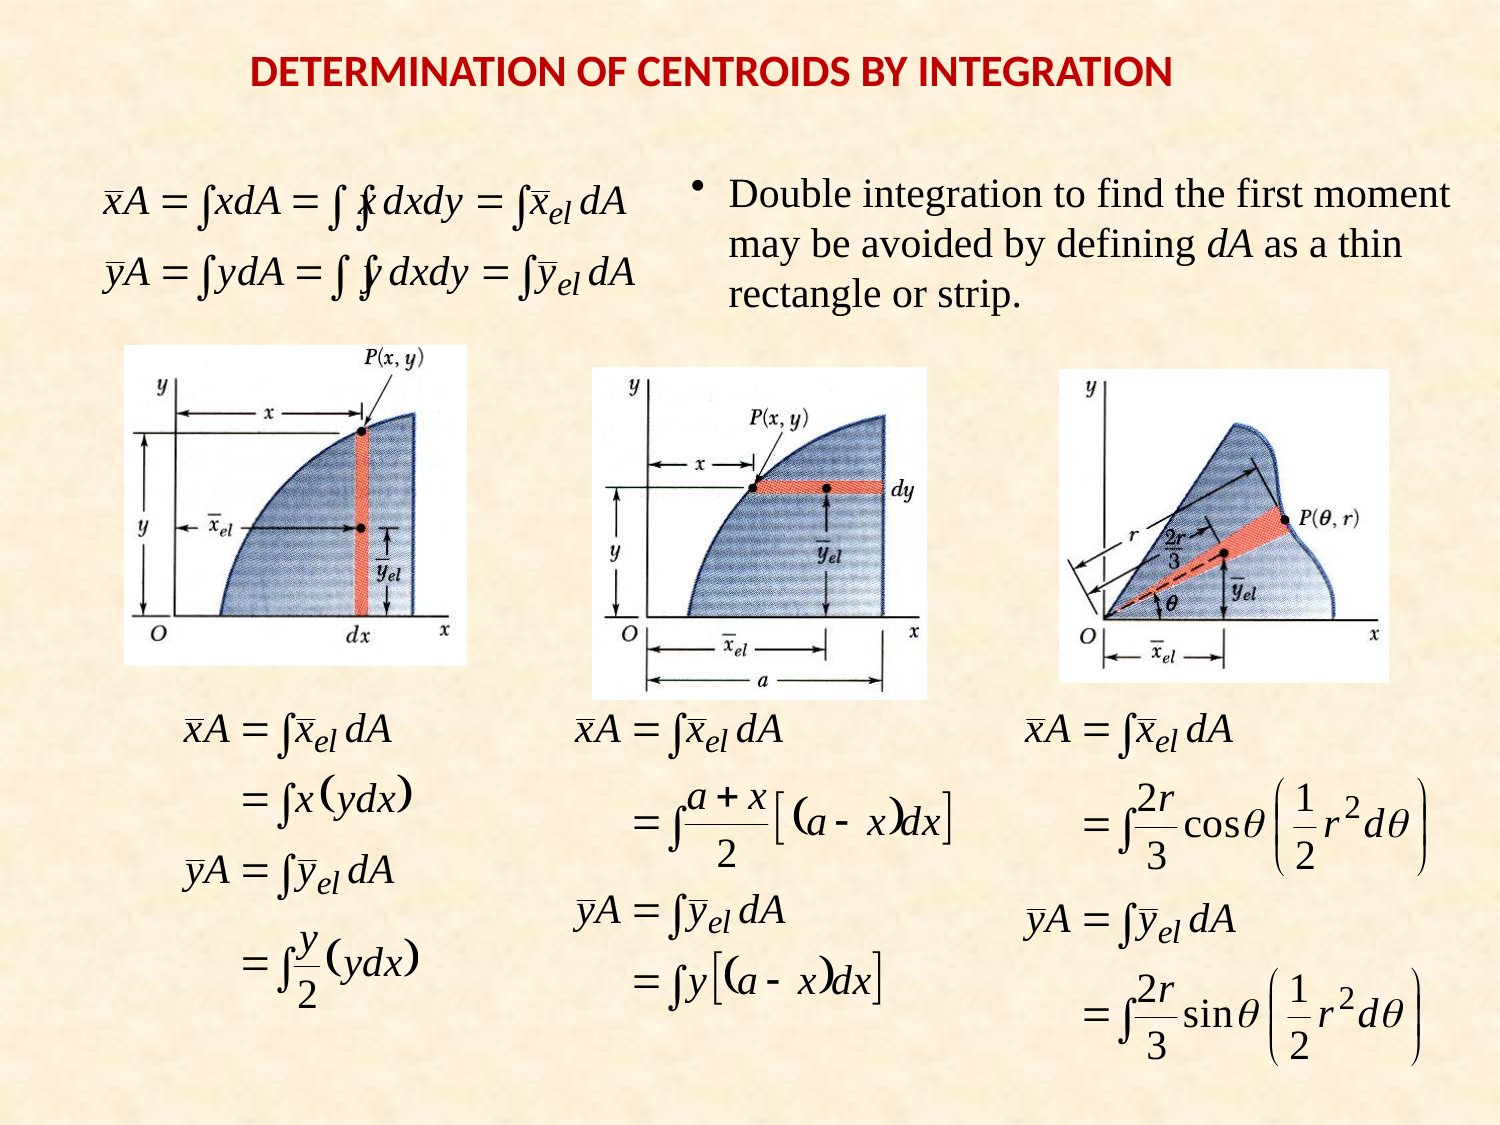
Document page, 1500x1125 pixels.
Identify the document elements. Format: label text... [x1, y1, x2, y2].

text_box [97, 158, 1471, 324]
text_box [568, 367, 955, 1015]
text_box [1018, 369, 1434, 1073]
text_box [124, 345, 467, 1015]
picture [0, 0, 1500, 1125]
title DETERMINATION OF CENTROIDS BY INTEGRATION [150, 18, 1275, 119]
